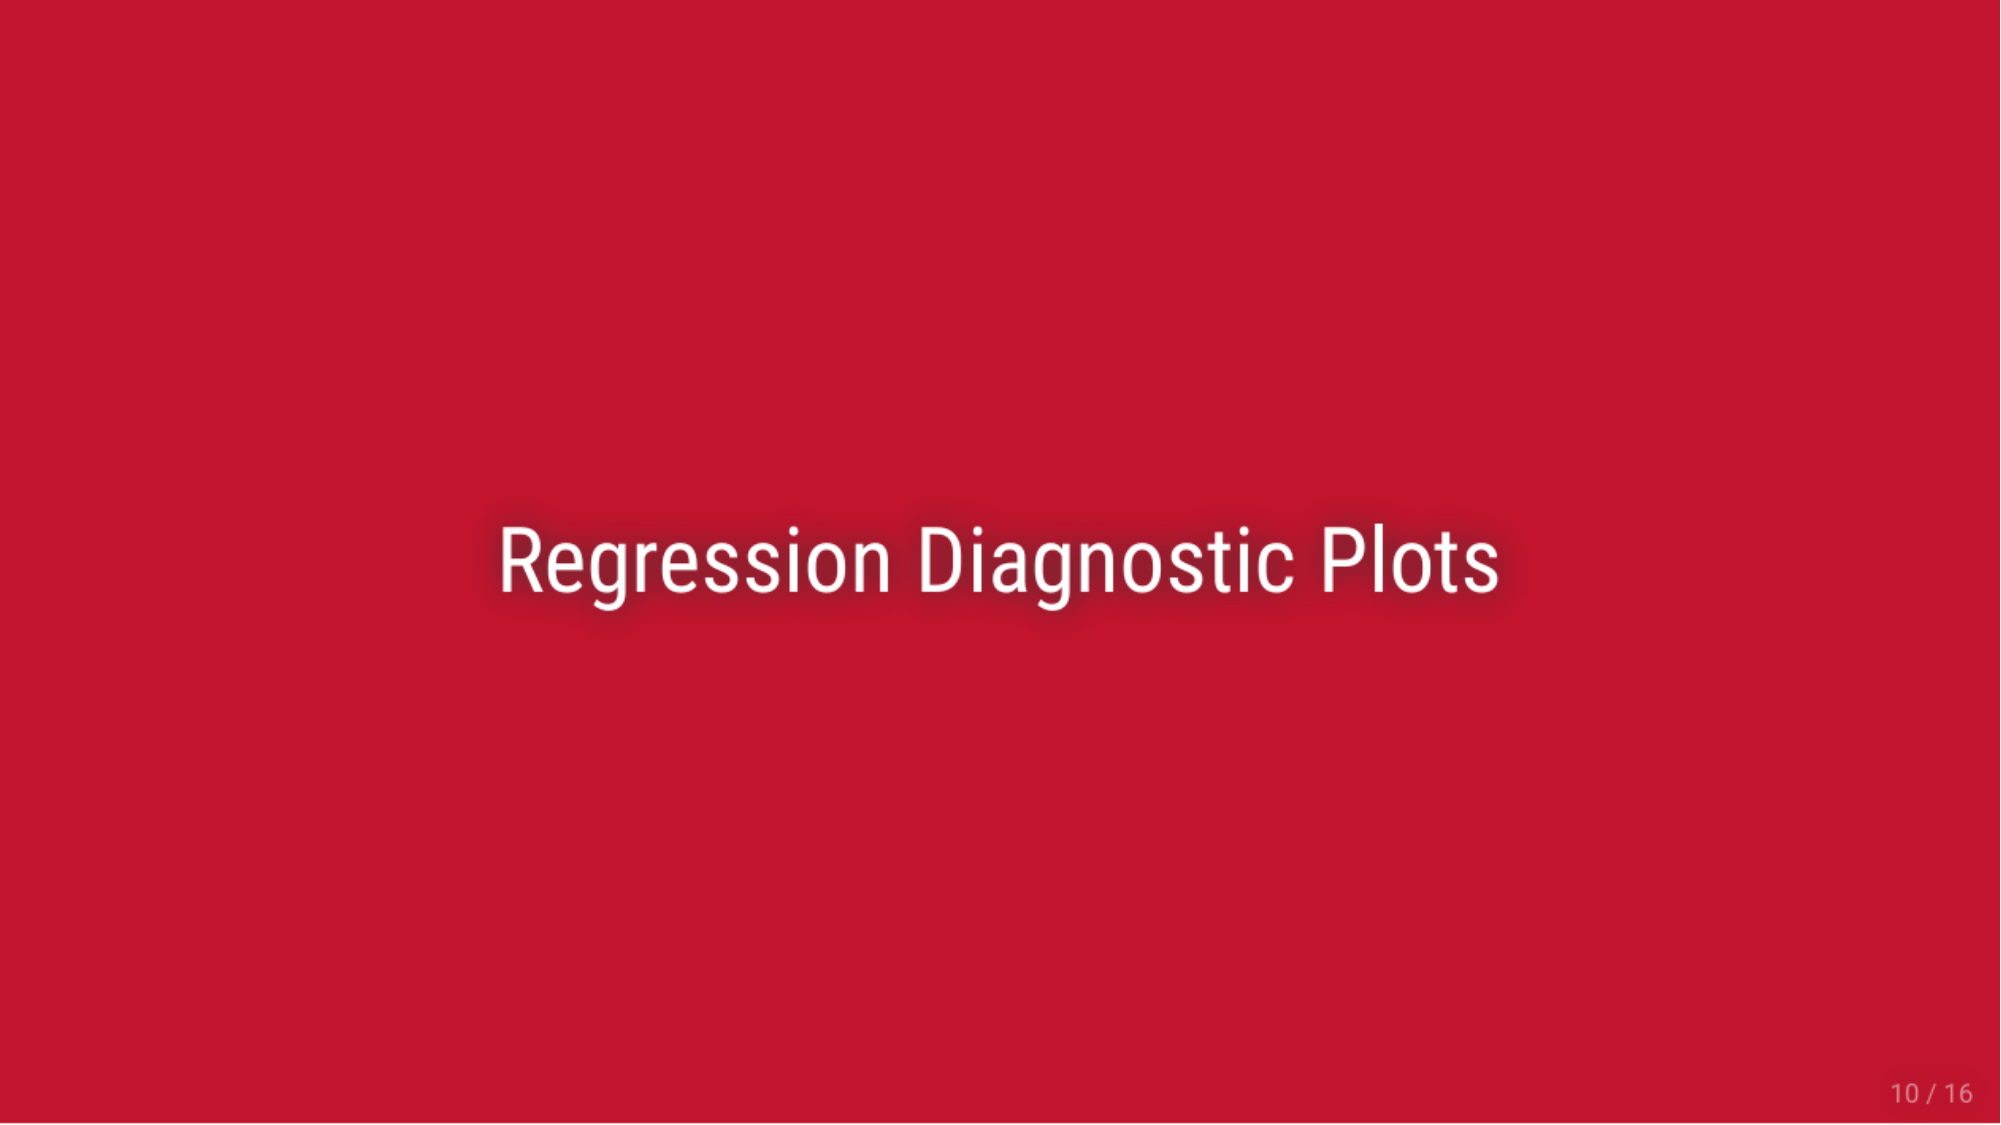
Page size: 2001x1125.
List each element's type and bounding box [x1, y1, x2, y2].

list [0, 0, 2000, 1125]
